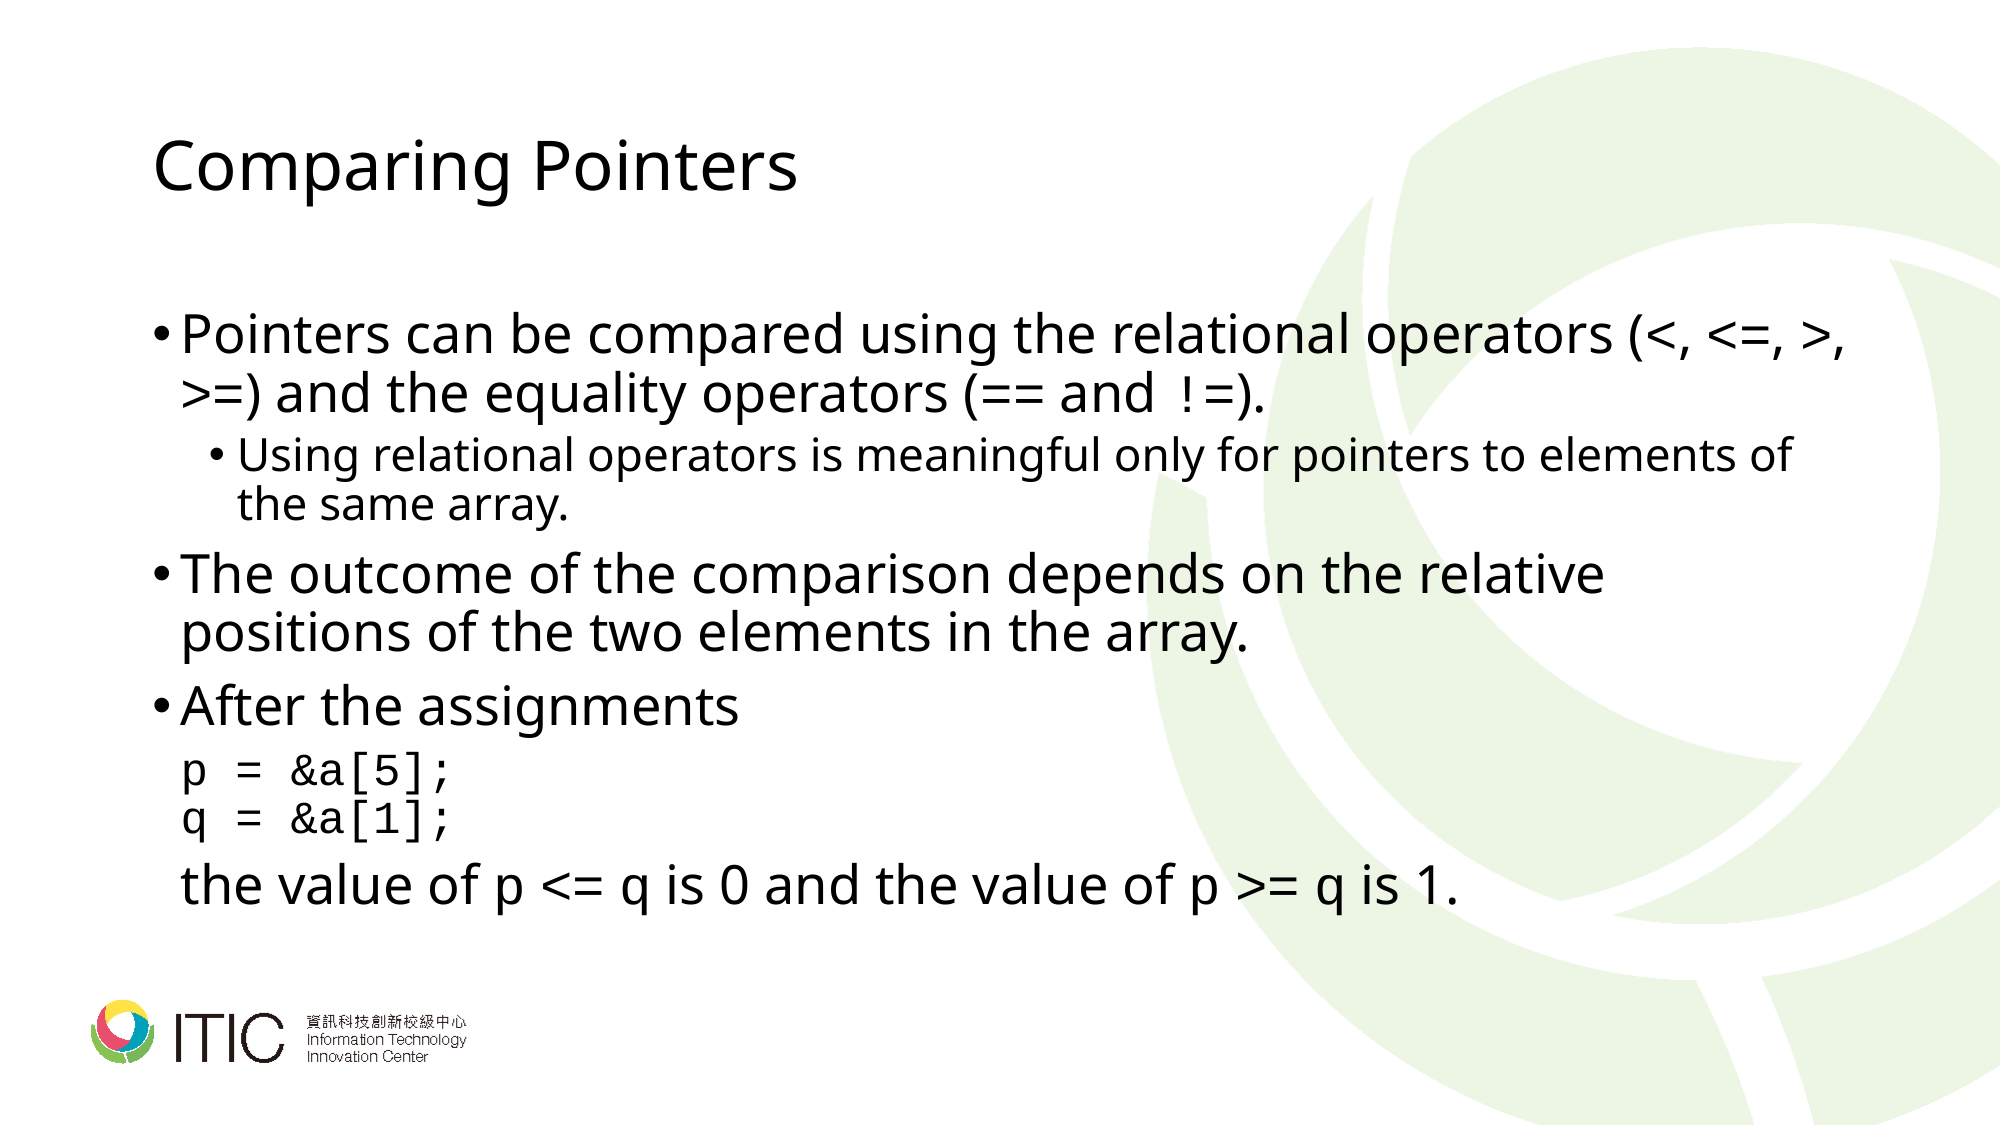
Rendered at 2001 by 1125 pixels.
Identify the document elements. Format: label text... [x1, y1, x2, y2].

title Comparing Pointers [137, 59, 1863, 278]
picture [0, 0, 2001, 1125]
list Pointers can be compared using the relational operators (<, <=, >, >=) and the equality operators (== and !=). Using relational operators is meaningful only for pointers to elements of the same array. The outcome of the comparison depends on the relative positions of the two elements in the array. After the assignments p = &a[5]; q = &a[1]; the value of p <= q is 0 and the value of p >= q is 1. [137, 299, 1863, 1014]
